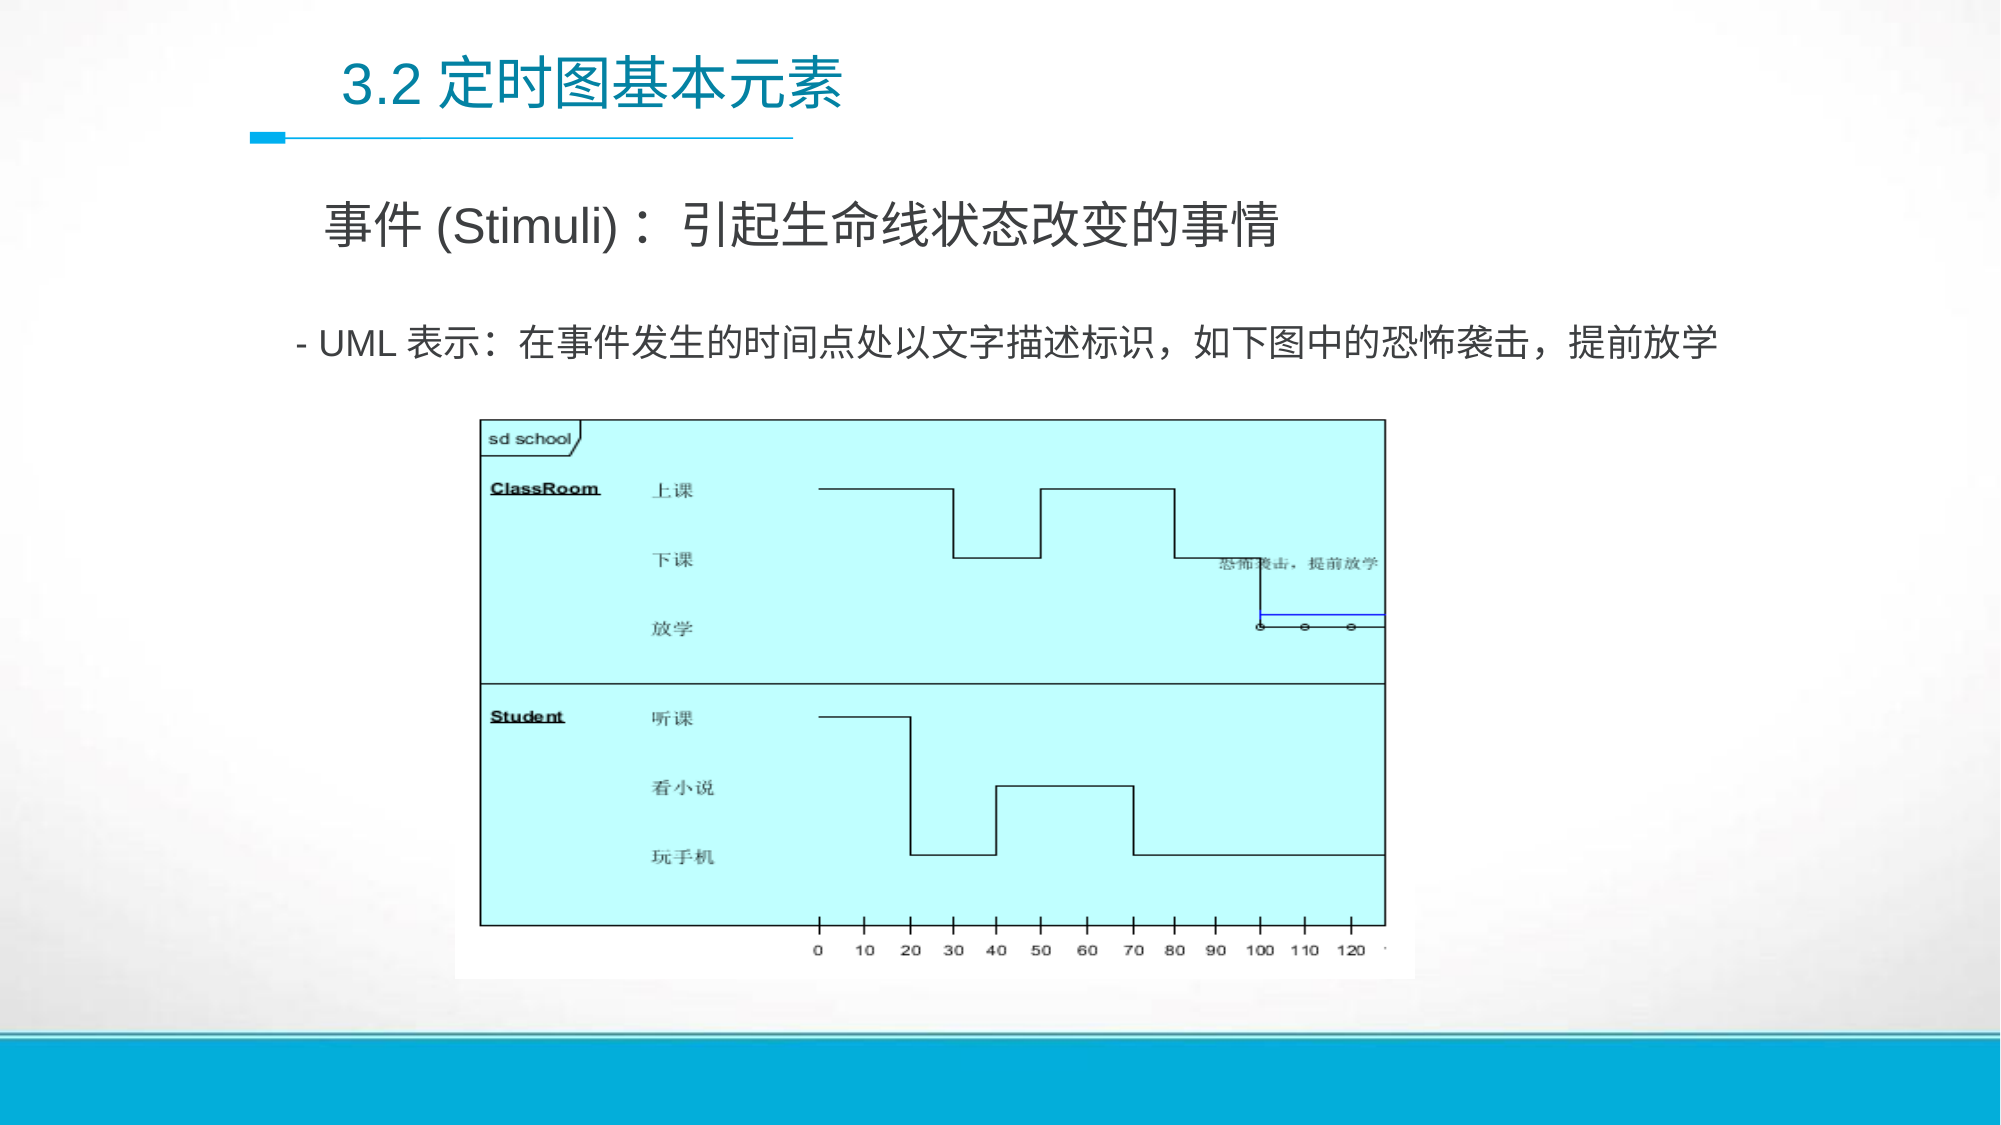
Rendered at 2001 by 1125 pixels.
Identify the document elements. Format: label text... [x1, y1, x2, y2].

title 3.2定时图基本元素 [326, 24, 1677, 138]
picture [0, 0, 2001, 1044]
text_box 事件(Stimuli)：引起生命线状态改变的事情 [308, 186, 1677, 262]
text_box - UML表示：在事件发生的时间点处以文字描述标识，如下图中的恐怖袭击，提前放学 [280, 311, 1872, 371]
